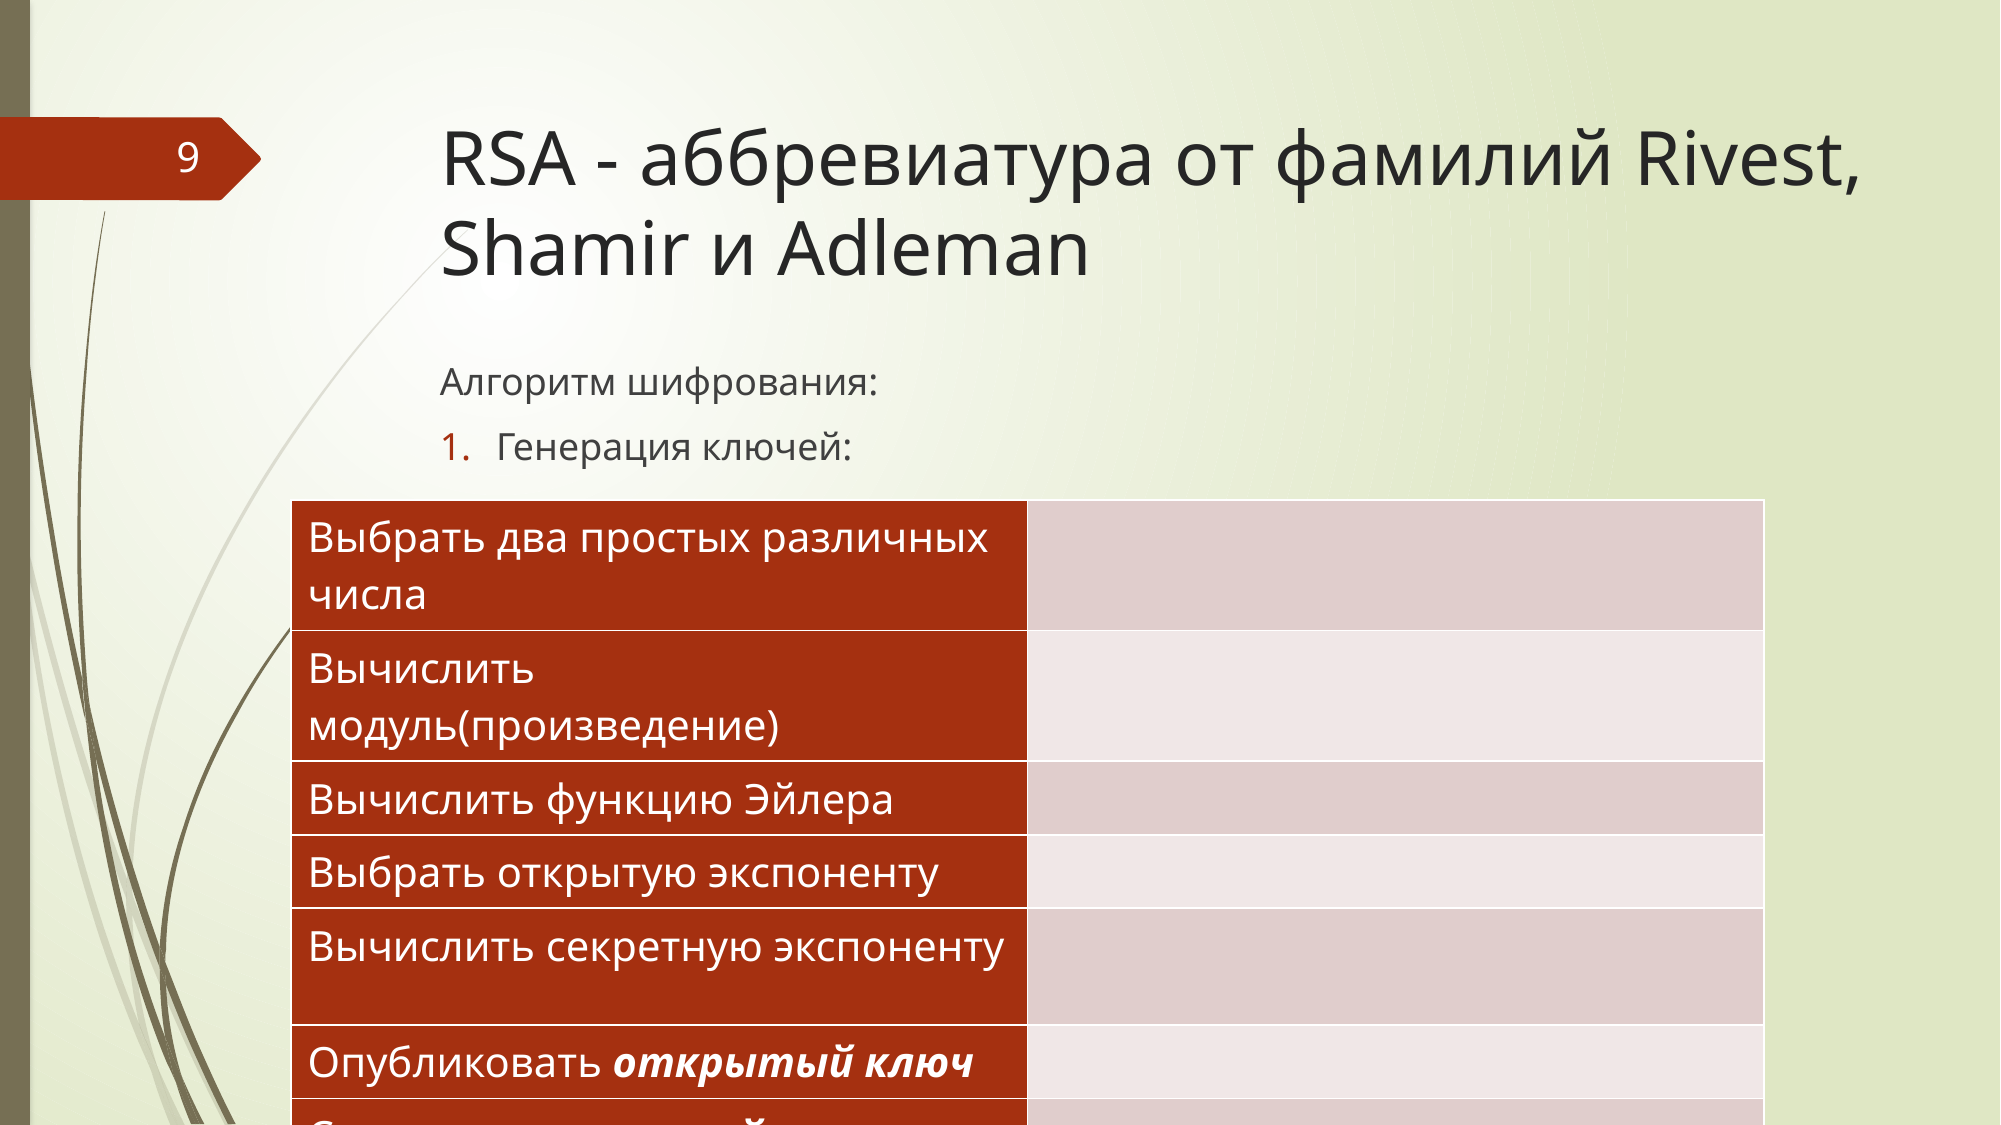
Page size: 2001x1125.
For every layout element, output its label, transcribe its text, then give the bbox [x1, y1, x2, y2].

list Алгоритм шифрования: Генерация ключей: [424, 350, 1888, 970]
title RSA - аббревиатура от фамилий Rivest, Shamir и Adleman [425, 102, 1888, 313]
slide_number 9 [87, 129, 216, 190]
